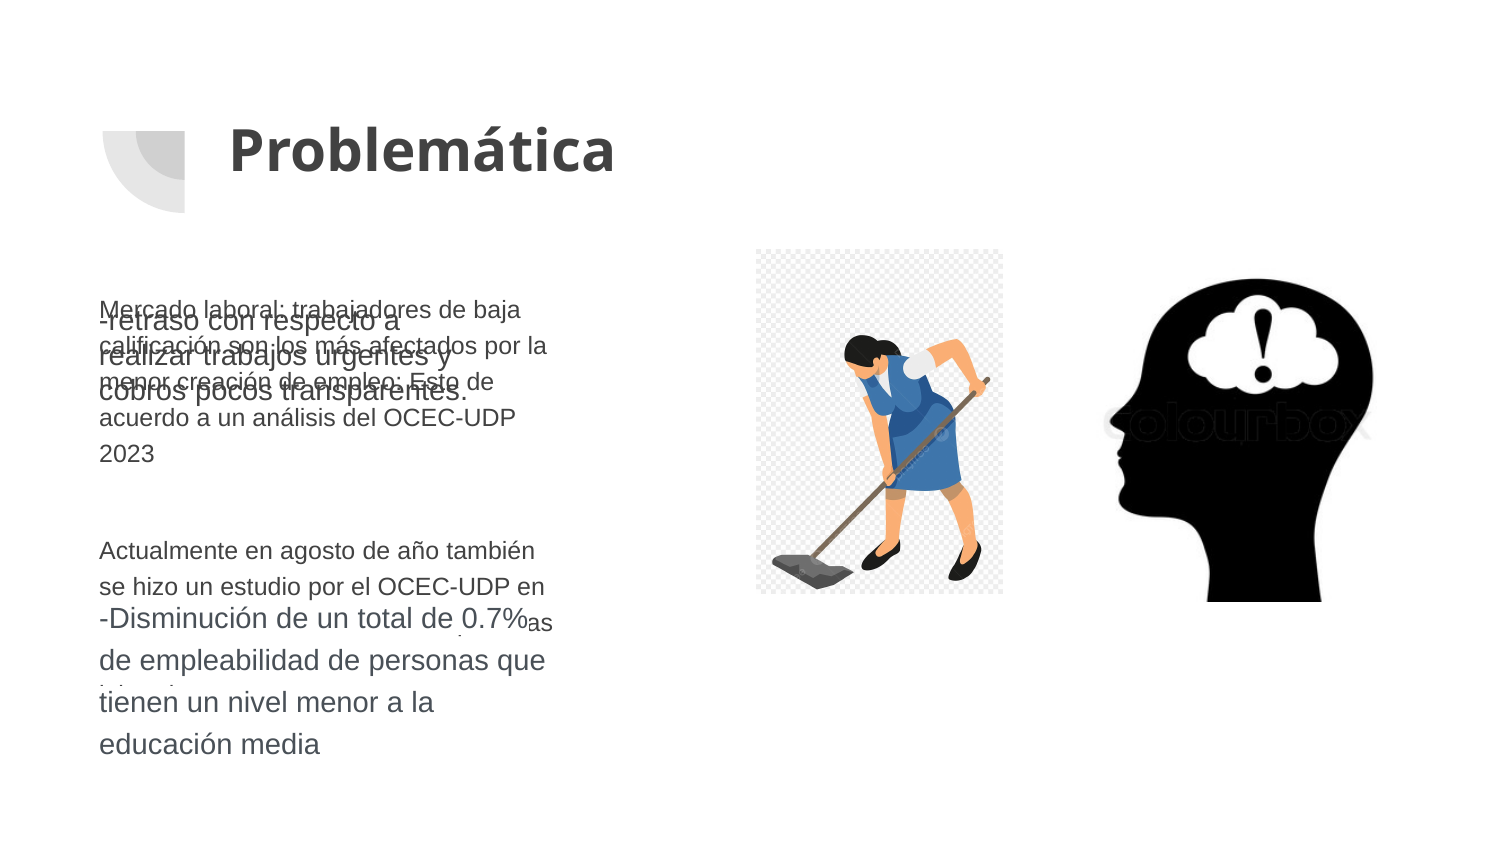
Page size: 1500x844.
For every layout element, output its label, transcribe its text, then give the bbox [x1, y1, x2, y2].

list Mercado laboral: trabajadores de baja calificación son los más afectados por la menor creación de empleo: Esto de acuerdo a un análisis del OCEC-UDP 2023 Actualmente en agosto de año también se hizo un estudio por el OCEC-UDP en el cual se ve una alza de desempleo tras la persistente debilidad del mercado laboral. [84, 273, 575, 387]
text_box -retraso con respecto a realizar trabajos urgentes y cobros pocos transparentes. [84, 286, 492, 374]
title Problemática [213, 98, 1368, 263]
picture [1061, 241, 1422, 602]
list -Disminución de un total de 0.7% de empleabilidad de personas que tienen un nivel menor a la educación media [84, 577, 575, 742]
picture [756, 249, 1003, 595]
